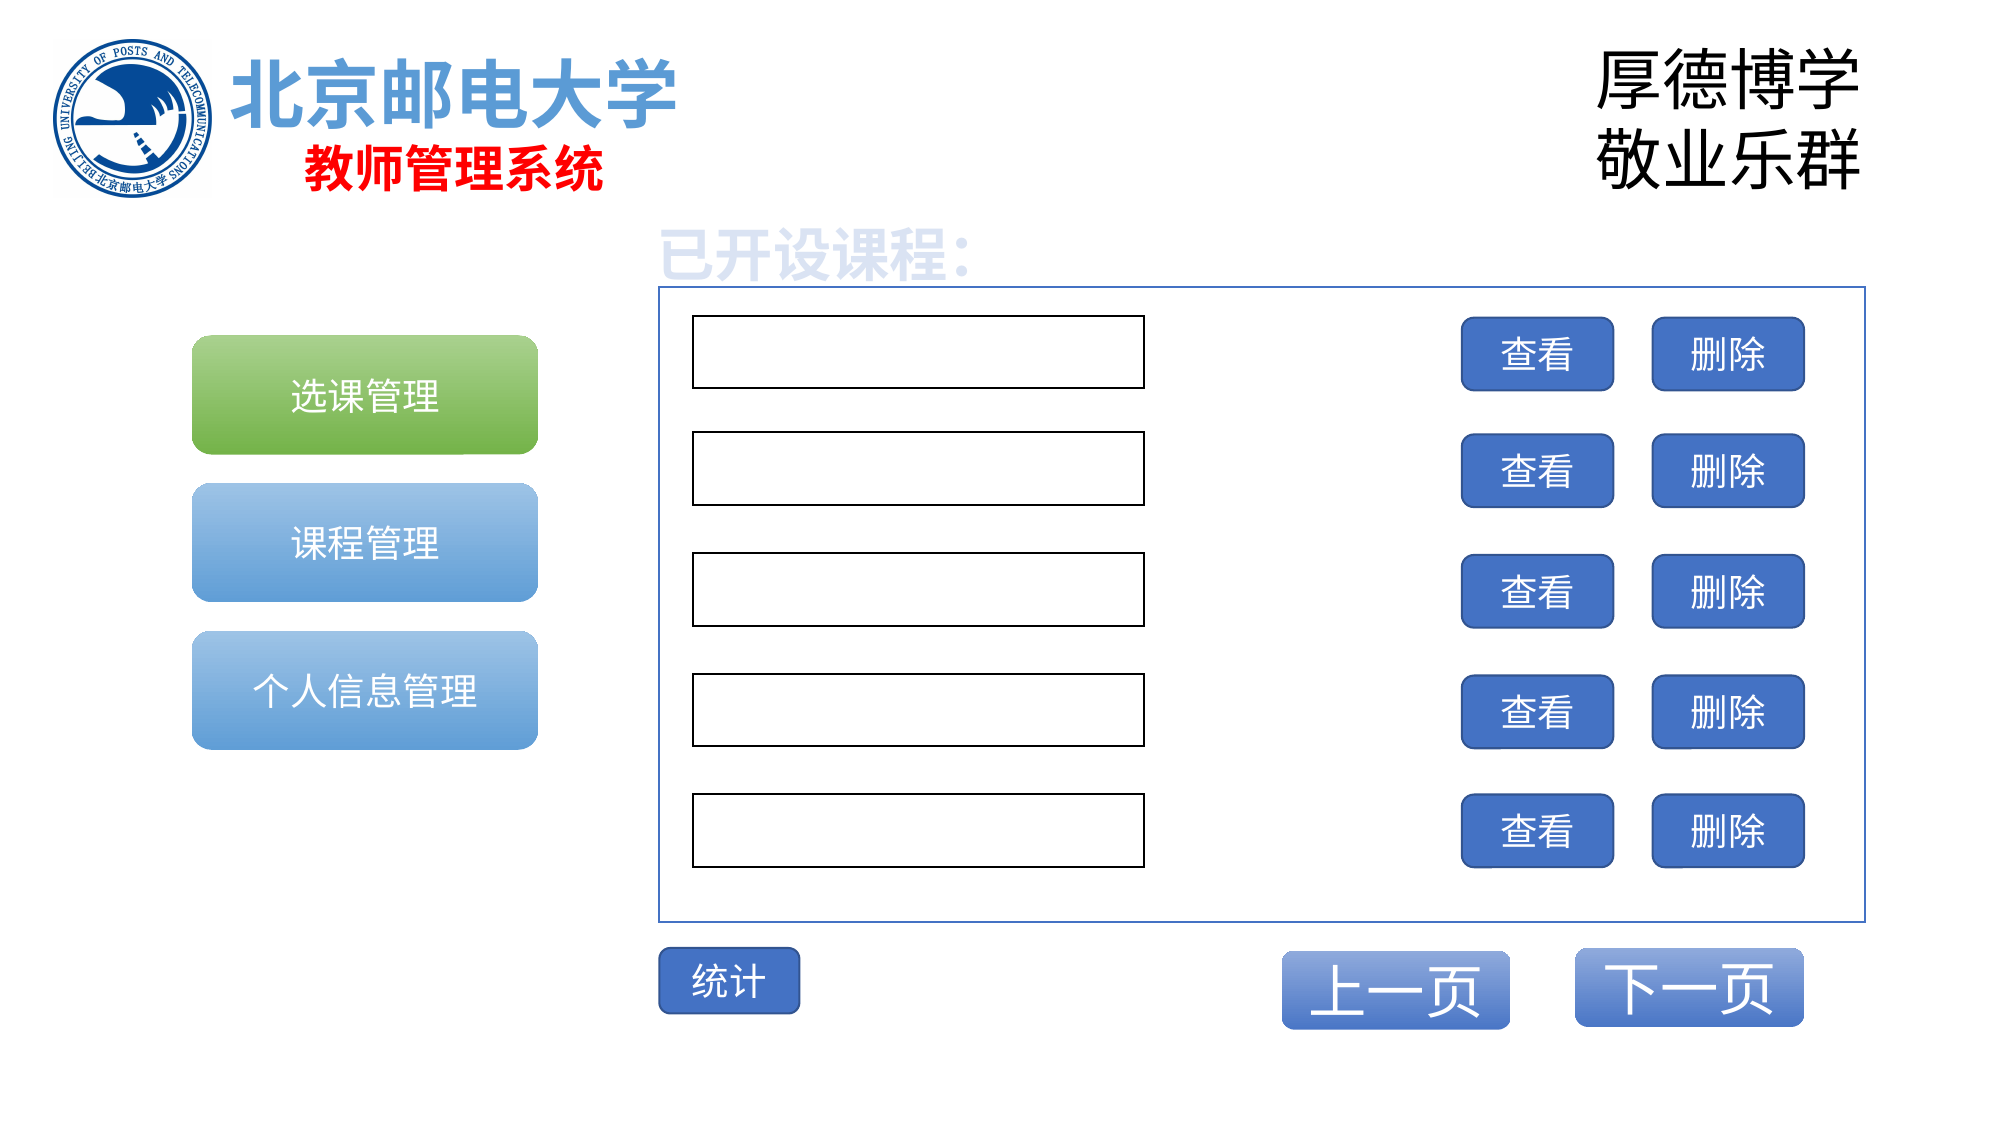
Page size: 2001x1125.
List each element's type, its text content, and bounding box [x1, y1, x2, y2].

text_box 查看 [1460, 433, 1615, 509]
text_box [692, 552, 1145, 627]
text_box 课程管理 [191, 483, 539, 603]
text_box 删除 [1651, 316, 1806, 392]
text_box [658, 286, 1866, 923]
text_box 查看 [1460, 793, 1615, 869]
text_box 删除 [1651, 553, 1806, 629]
text_box [692, 315, 1145, 389]
text_box 北京邮电大学 教师管理系统 [213, 40, 695, 206]
text_box [692, 431, 1145, 506]
text_box 已开设课程： [641, 210, 1022, 296]
text_box 查看 [1460, 674, 1615, 750]
text_box 统计 [658, 946, 801, 1015]
text_box 下一页 [1575, 948, 1805, 1028]
text_box [692, 793, 1145, 868]
text_box 厚德博学 敬业乐群 [1580, 30, 1965, 205]
picture [53, 39, 212, 198]
text_box 查看 [1460, 553, 1615, 629]
text_box 删除 [1651, 433, 1806, 509]
text_box 删除 [1651, 674, 1806, 750]
text_box 删除 [1651, 793, 1806, 869]
text_box 查看 [1460, 316, 1615, 392]
text_box 个人信息管理 [191, 630, 539, 750]
text_box [692, 673, 1145, 747]
text_box 选课管理 [191, 335, 539, 455]
text_box 上一页 [1281, 950, 1511, 1030]
